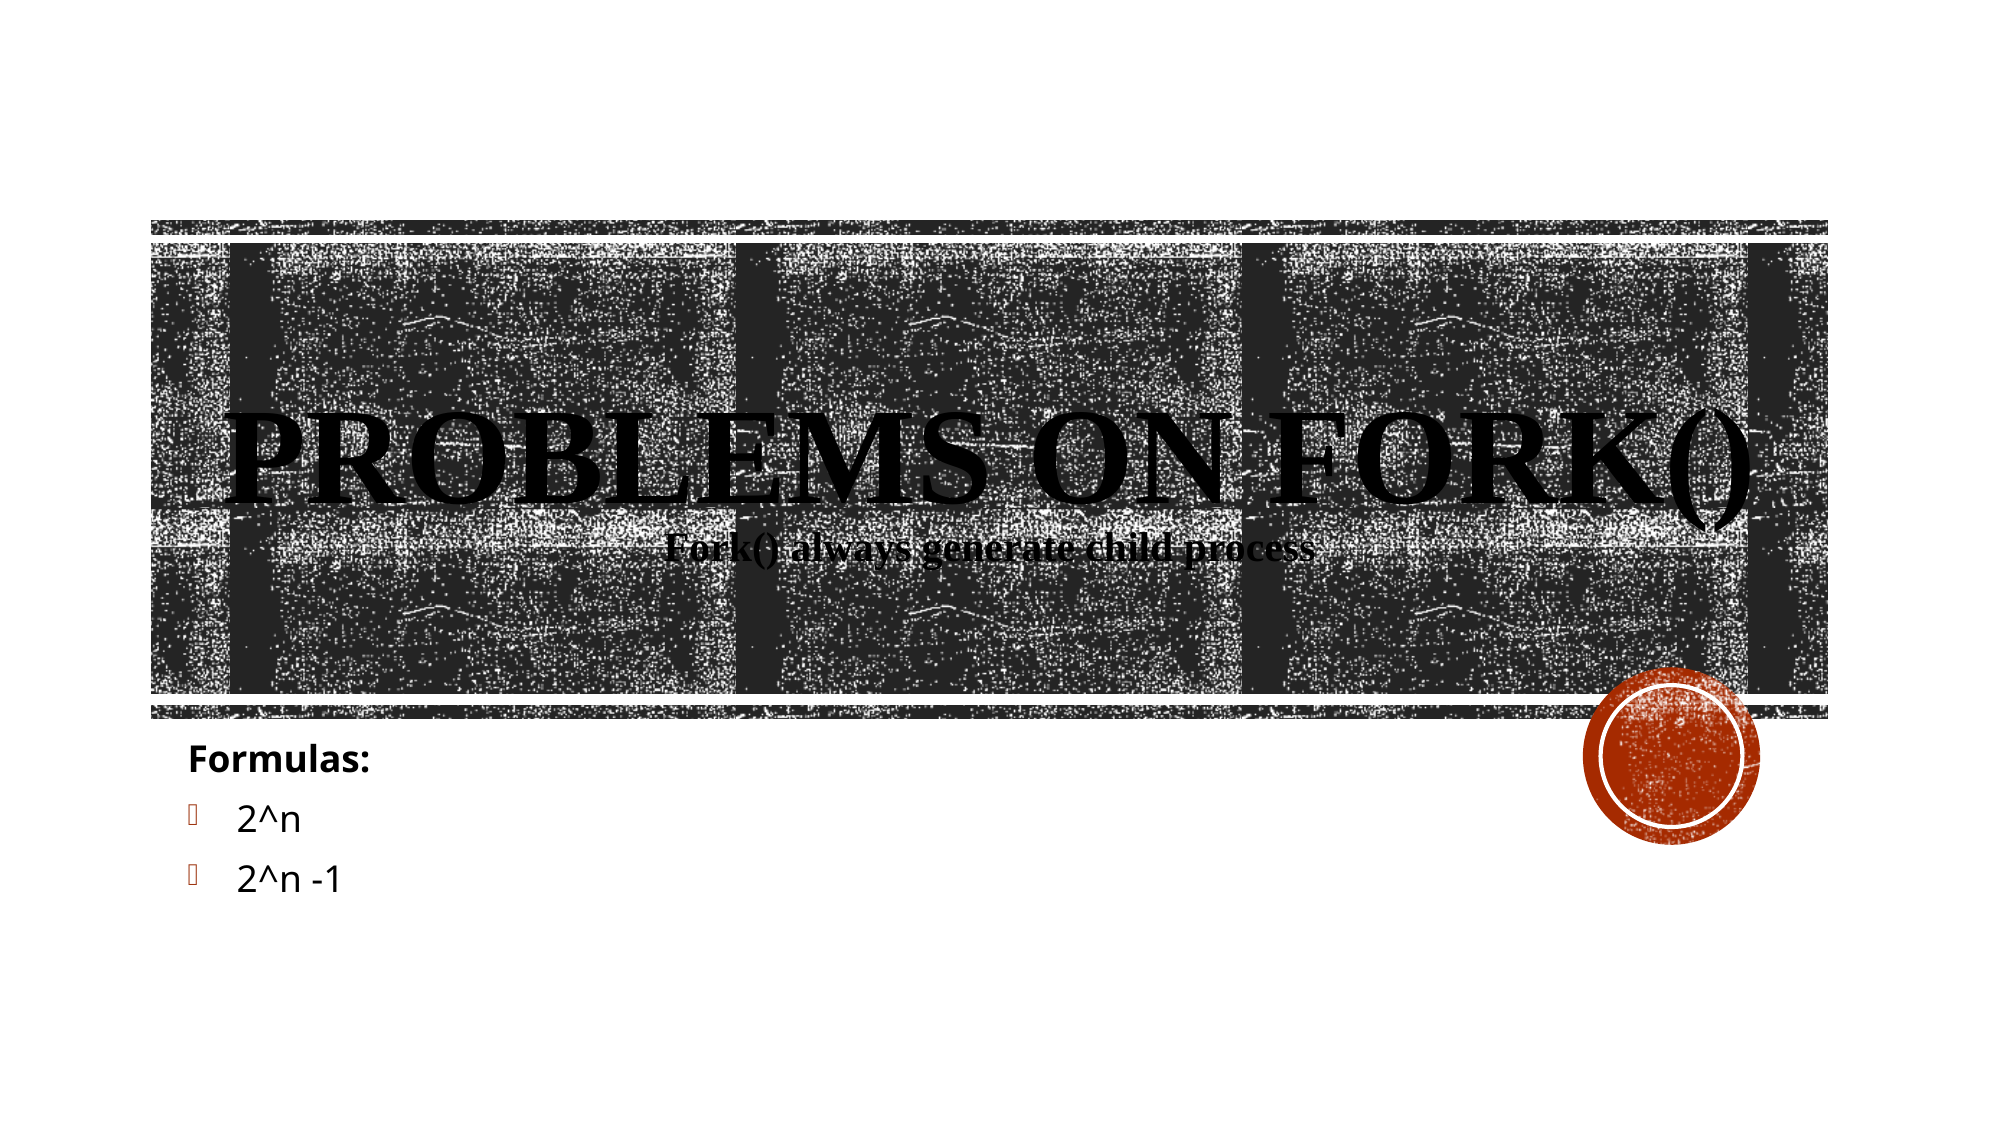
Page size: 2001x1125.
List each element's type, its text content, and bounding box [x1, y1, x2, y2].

subtitle Formulas: 2^n 2^n -1 [172, 732, 1467, 909]
title Problems on fork() Fork() always generate child process [172, 234, 1808, 733]
